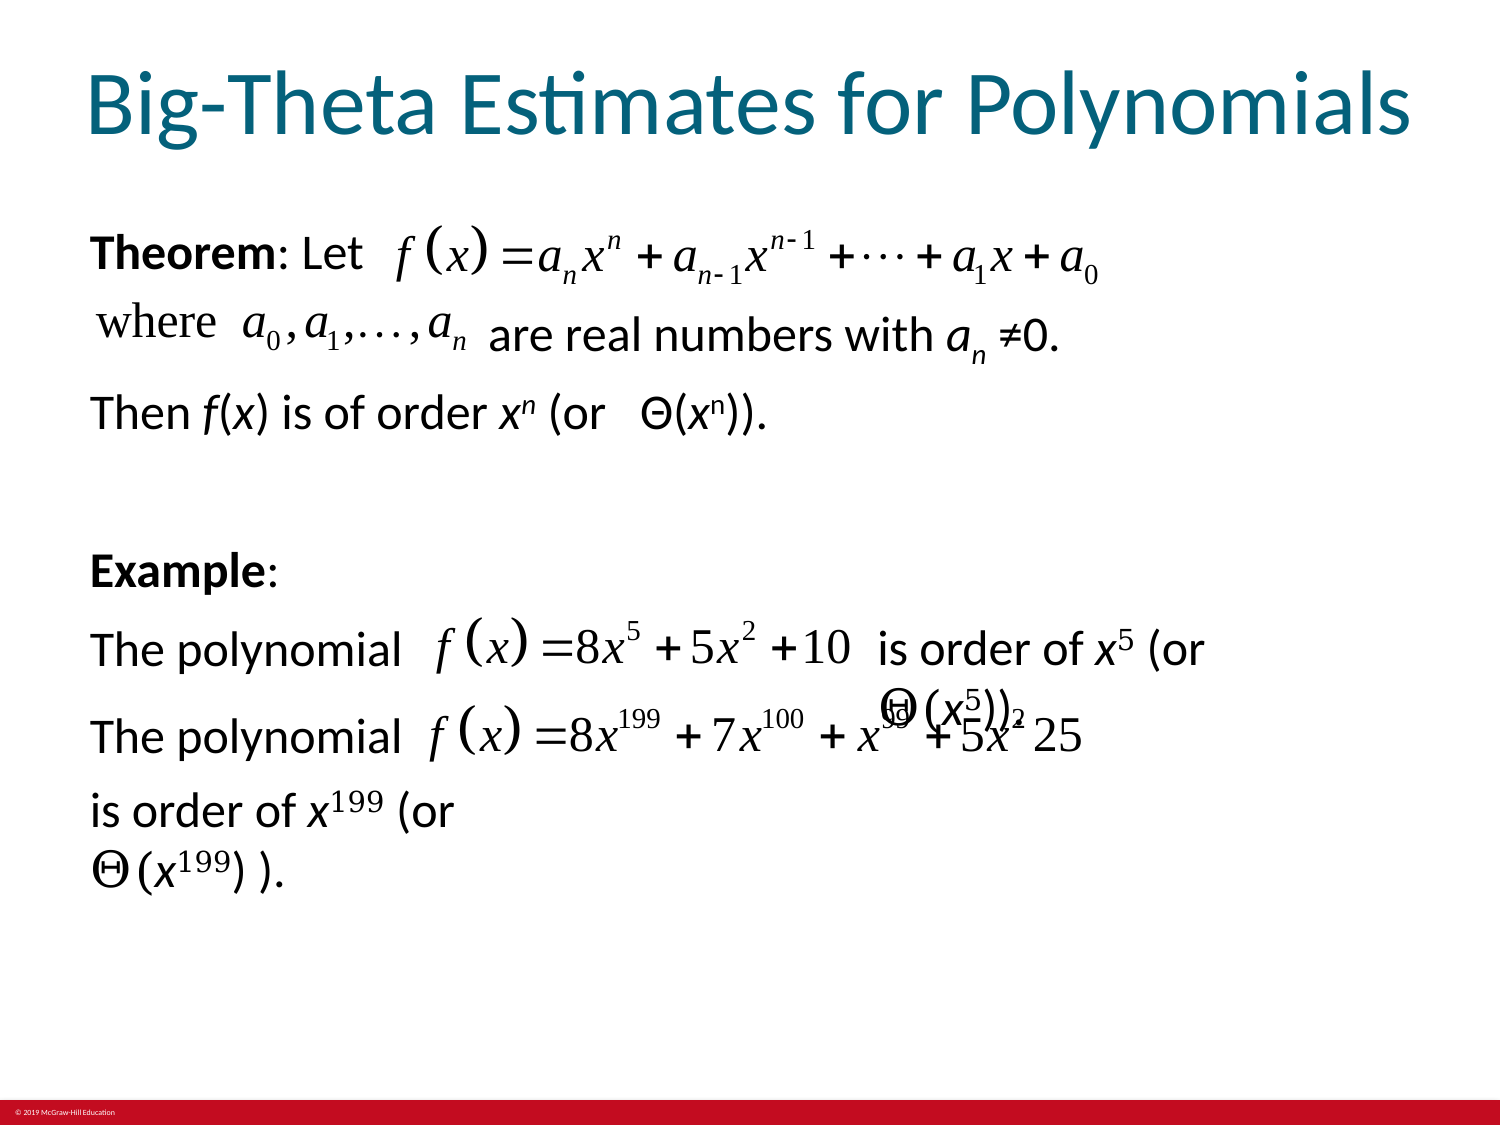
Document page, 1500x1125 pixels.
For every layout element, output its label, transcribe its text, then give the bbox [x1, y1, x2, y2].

title Big-Theta Estimates for Polynomials [0, 0, 1500, 195]
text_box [74, 287, 476, 363]
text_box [414, 608, 861, 689]
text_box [374, 217, 1109, 297]
list are real numbers with an ≠0. [473, 305, 1082, 372]
list Then f(x) is of order xn (or Θ(xn)). Example: The polynomial [75, 372, 813, 696]
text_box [408, 696, 1092, 777]
list is order of x199 (or Θ(x199) ). [75, 770, 675, 841]
list Theorem: Let [75, 212, 400, 286]
list The polynomial [75, 696, 406, 770]
list is order of x5 (or Θ(x5)). [862, 607, 1375, 685]
